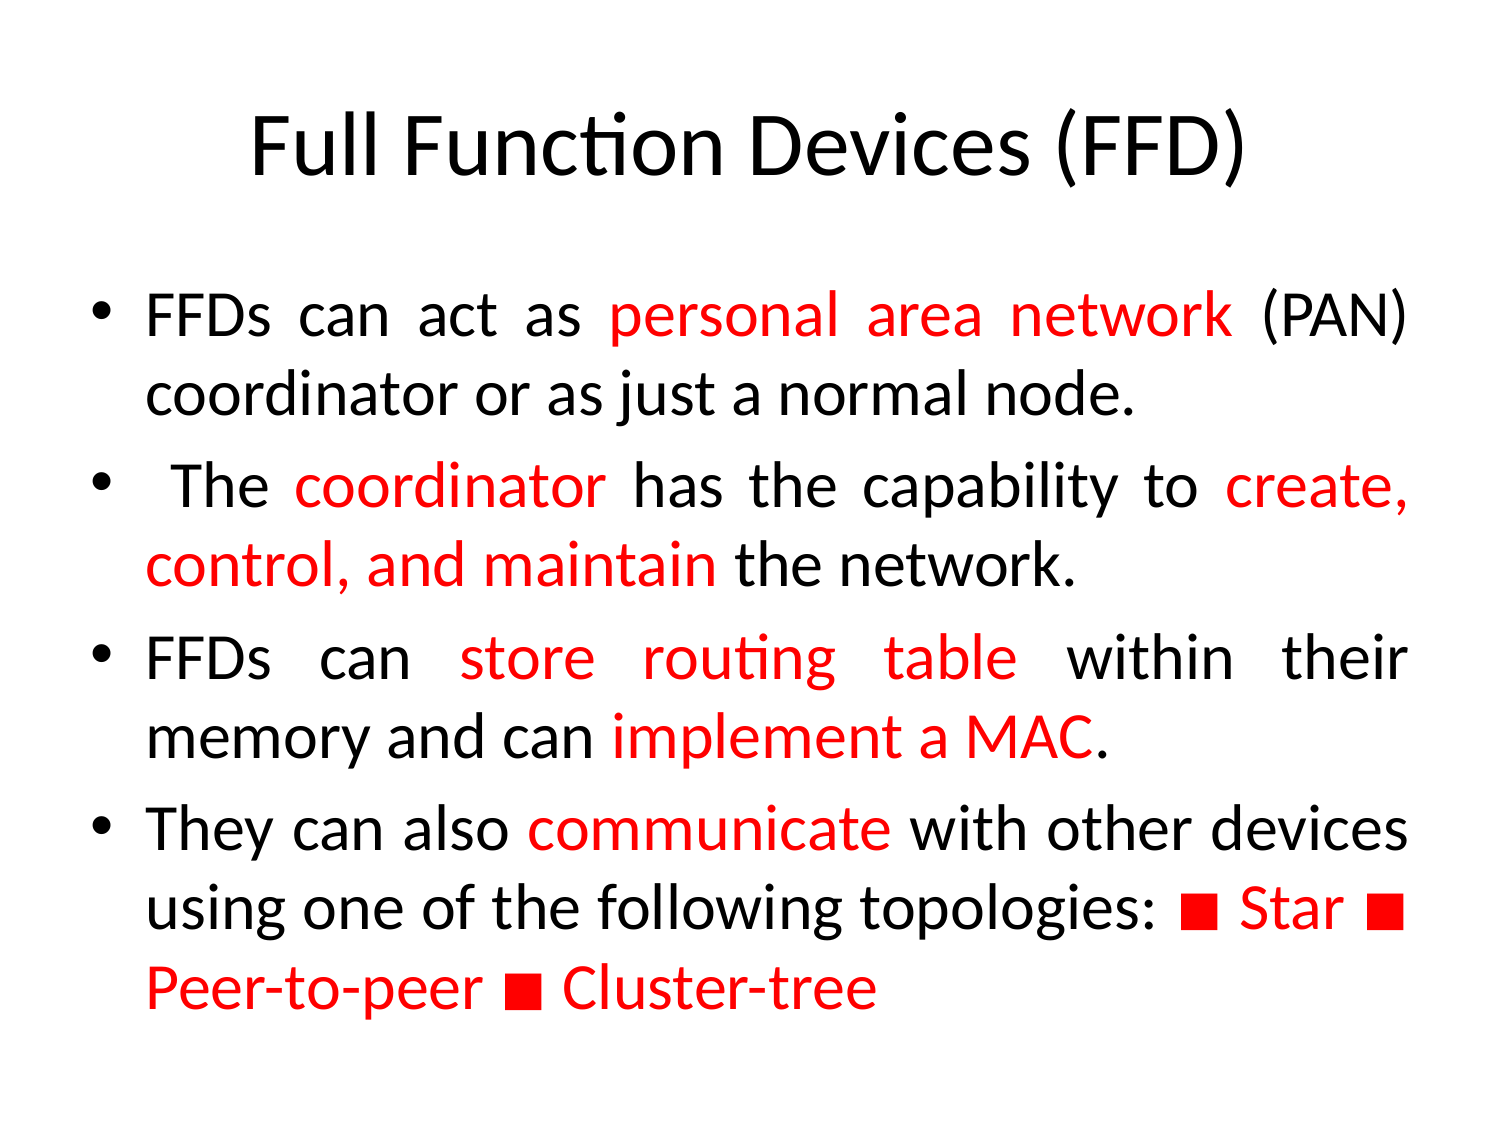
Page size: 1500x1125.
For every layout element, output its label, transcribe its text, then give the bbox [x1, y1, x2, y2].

list FFDs can act as personal area network (PAN) coordinator or as just a normal node. The coordinator has the capability to create, control, and maintain the network. FFDs can store routing table within their memory and can implement a MAC. They can also communicate with other devices using one of the following topologies: ◾ Star ◾ Peer-to-peer ◾ Cluster-tree [75, 262, 1425, 1038]
title Full Function Devices (FFD) [75, 45, 1425, 233]
